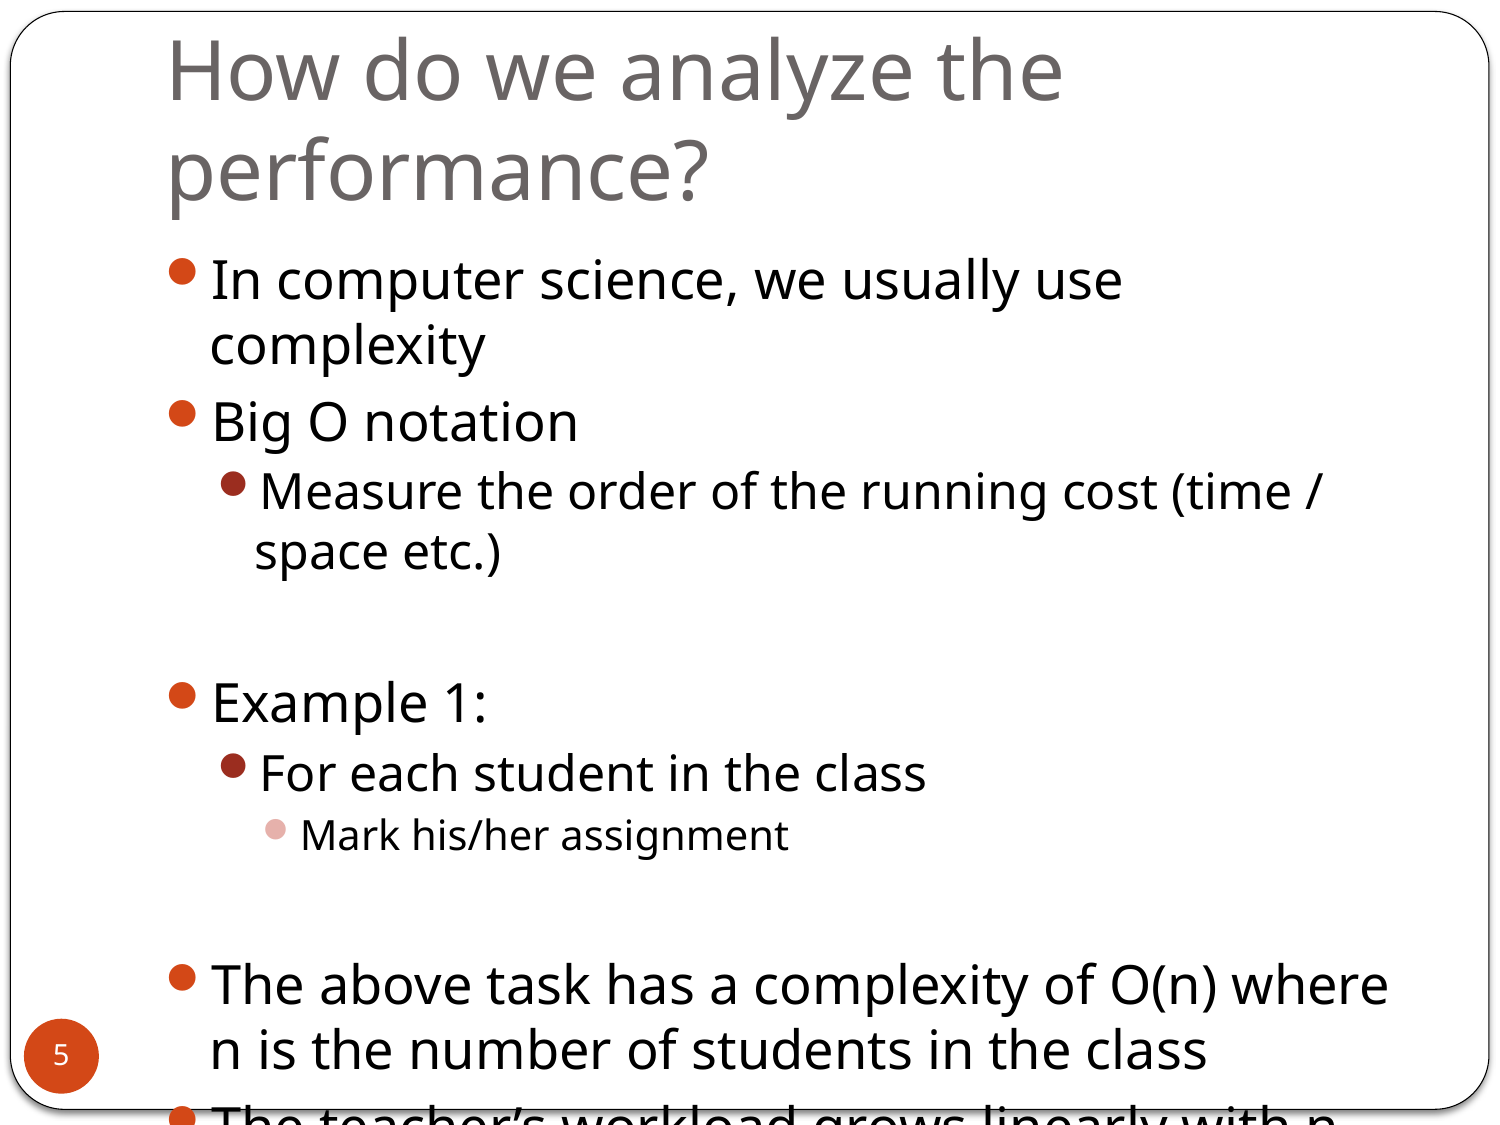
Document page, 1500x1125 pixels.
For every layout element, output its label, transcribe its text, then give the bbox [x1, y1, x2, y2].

list In computer science, we usually use complexity Big O notation Measure the order of the running cost (time / space etc.) Example 1: For each student in the class Mark his/her assignment The above task has a complexity of O(n) where n is the number of students in the class The teacher’s workload grows linearly with n [150, 237, 1425, 988]
title How do we analyze the performance? [150, 45, 1425, 233]
slide_number 5 [23, 1018, 99, 1094]
